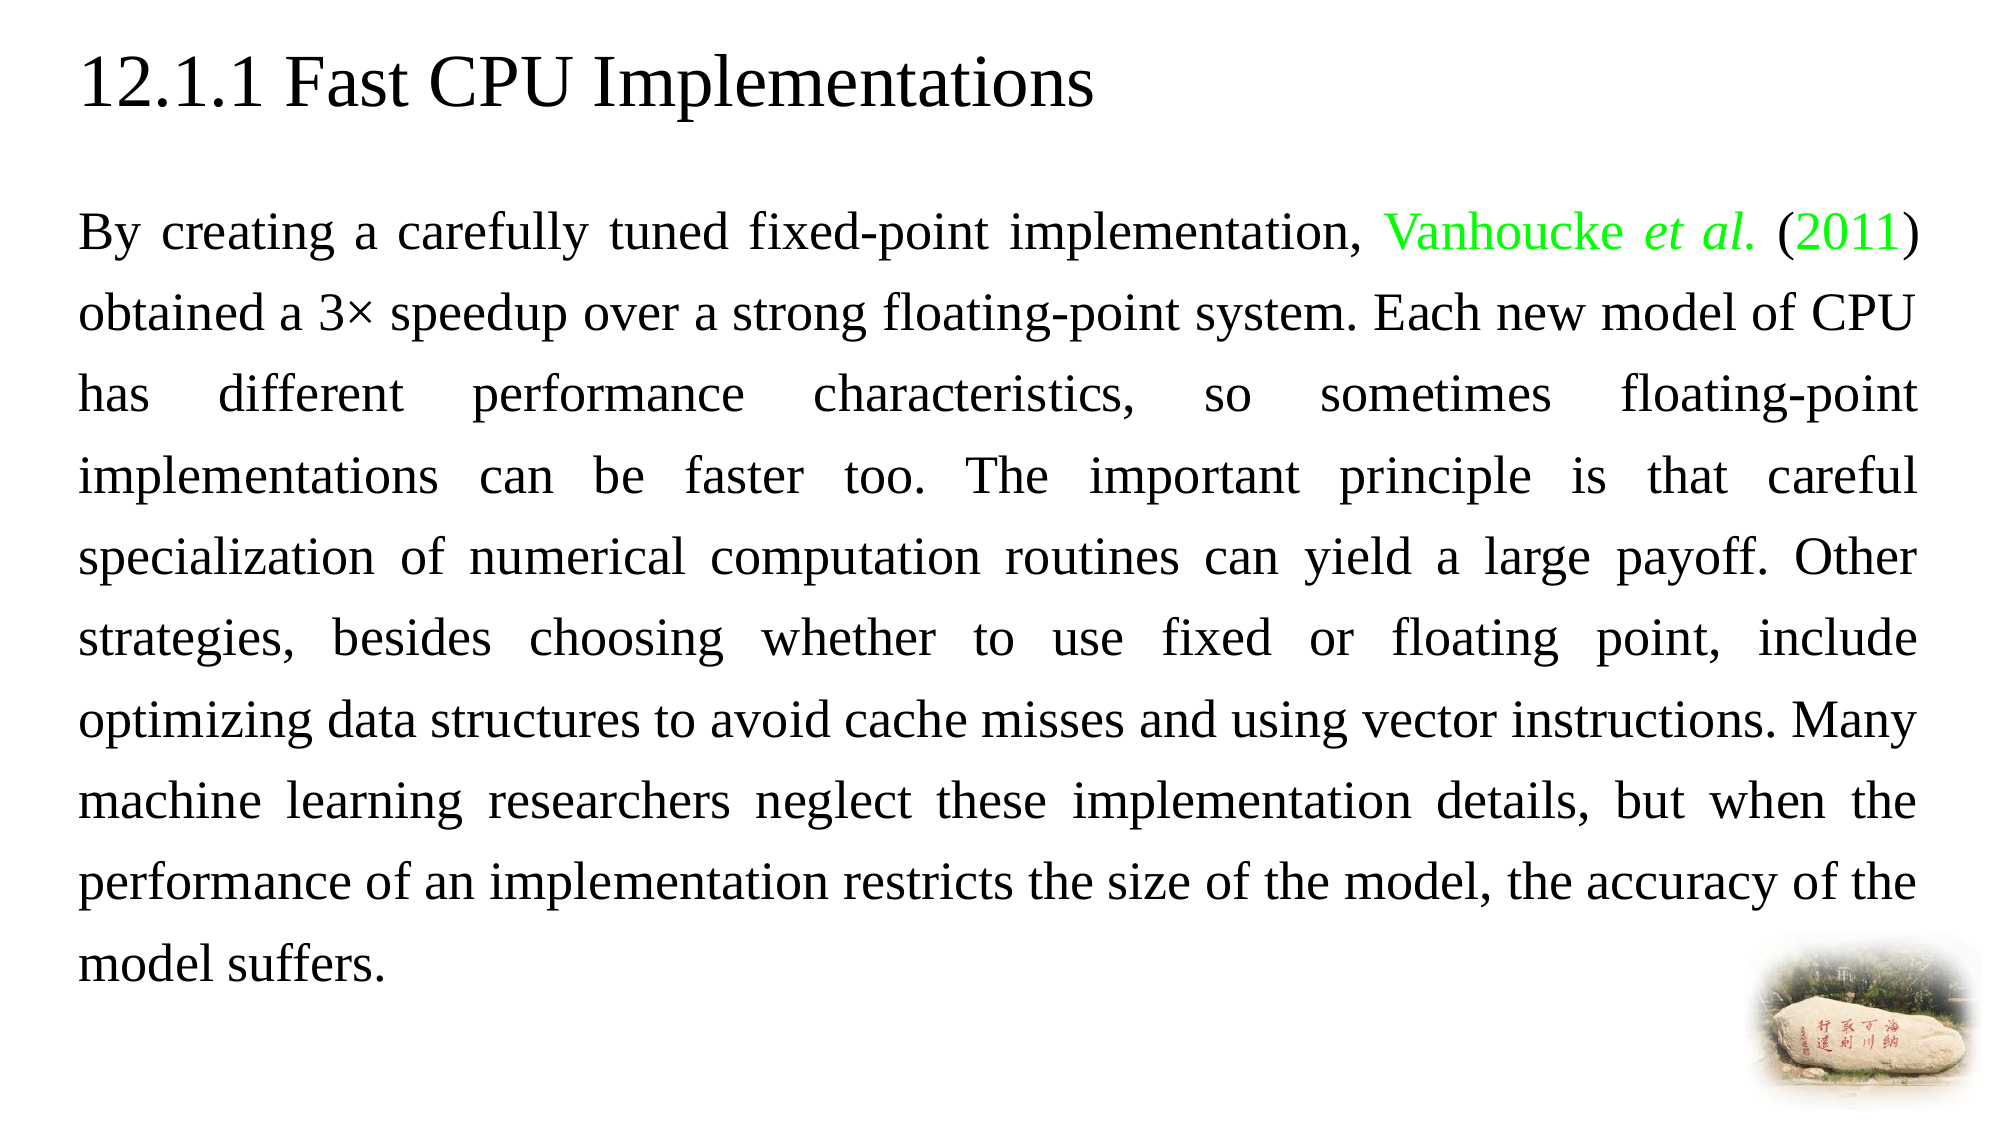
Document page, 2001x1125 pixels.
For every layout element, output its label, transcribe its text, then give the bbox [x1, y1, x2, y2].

list By creating a carefully tuned fixed-point implementation, Vanhoucke et al. (2011) obtained a 3× speedup over a strong floating-point system. Each new model of CPU has different performance characteristics, so sometimes floating-point implementations can be faster too. The important principle is that careful specialization of numerical computation routines can yield a large payoff. Other strategies, besides choosing whether to use fixed or floating point, include optimizing data structures to avoid cache misses and using vector instructions. Many machine learning researchers neglect these implementation details, but when the performance of an implementation restricts the size of the model, the accuracy of the model suffers. [63, 171, 1936, 1014]
title 12.1.1 Fast CPU Implementations [63, 21, 1936, 142]
picture [1745, 929, 1985, 1110]
